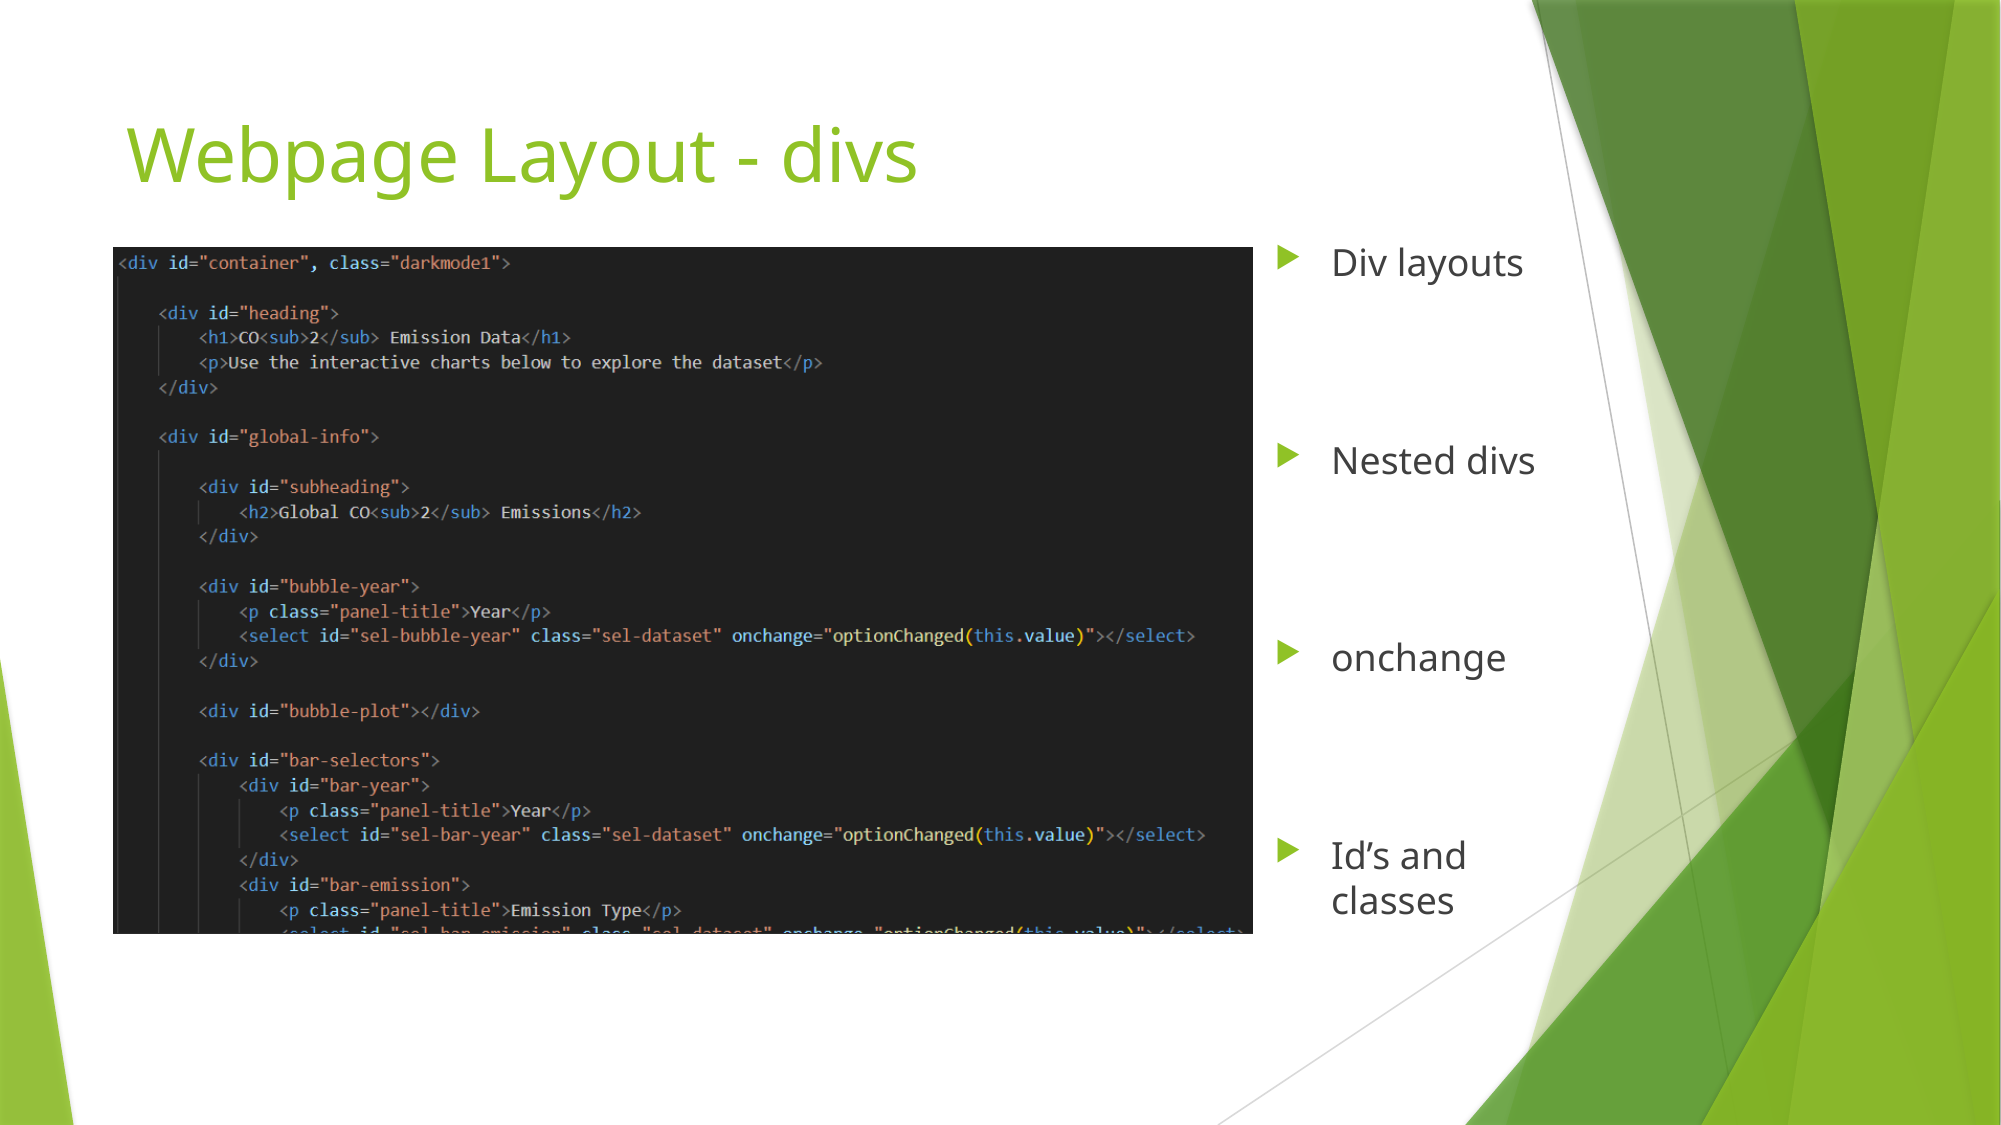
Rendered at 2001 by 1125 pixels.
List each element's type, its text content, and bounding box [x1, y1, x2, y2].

title Webpage Layout - divs [111, 99, 1522, 317]
list Div layouts Nested divs onchange Id’s and classes [1259, 231, 1598, 1090]
picture [113, 247, 1253, 934]
